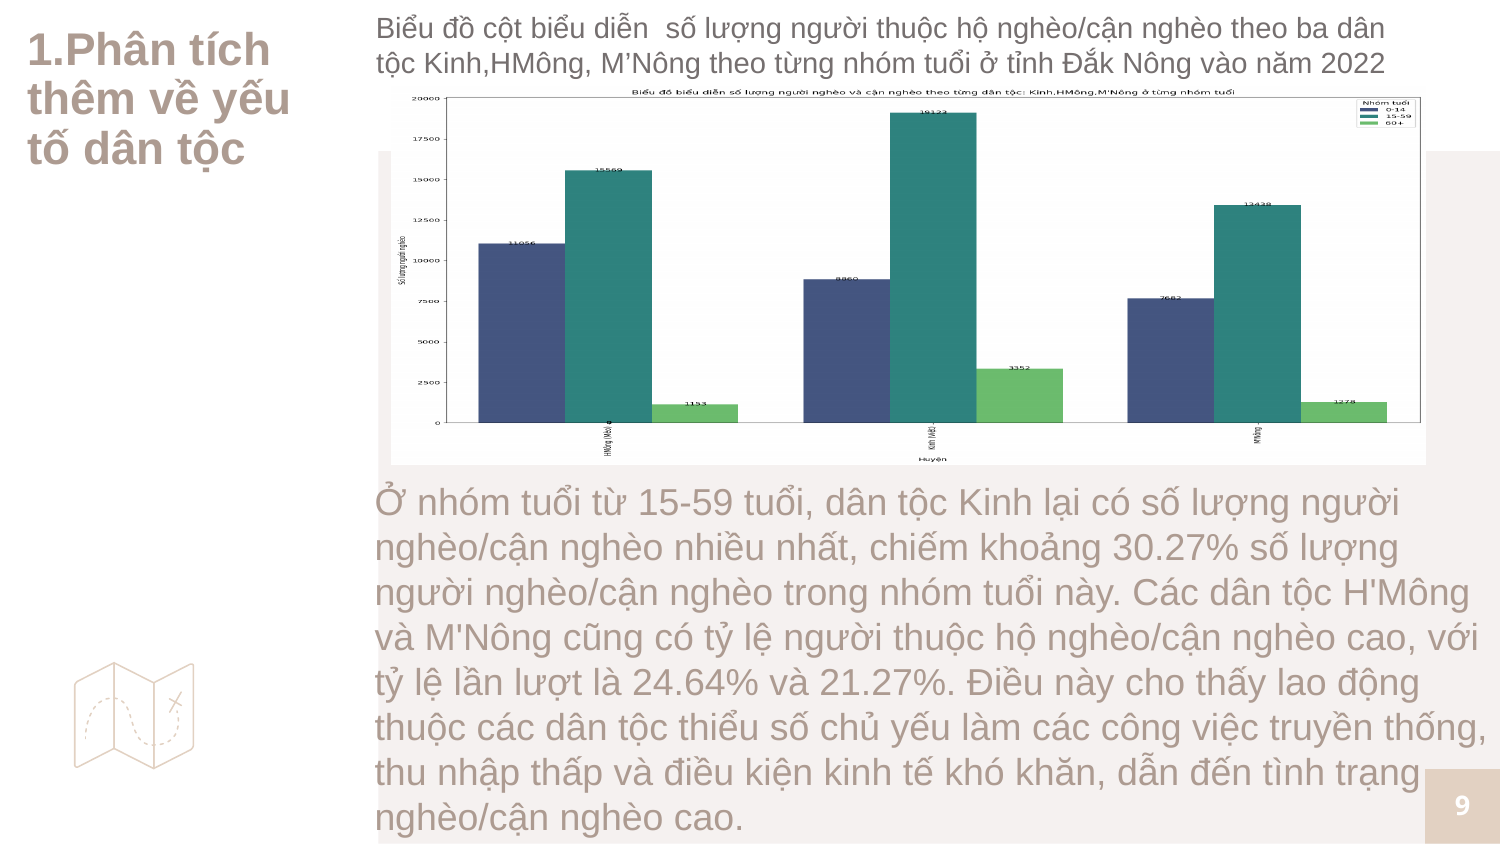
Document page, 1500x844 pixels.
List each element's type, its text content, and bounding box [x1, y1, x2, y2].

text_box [74, 662, 194, 769]
title 1.Phân tích thêm về yếu tố dân tộc [27, 25, 294, 660]
text_box Ở nhóm tuổi từ 15-59 tuổi, dân tộc Kinh lại có số lượng người nghèo/cận nghèo nhiều nhất, chiếm khoảng 30.27% số lượng người nghèo/cận nghèo trong nhóm tuổi này. Các dân tộc H'Mông và M'Nông cũng có tỷ lệ người thuộc hộ nghèo/cận nghèo cao, với tỷ lệ lần lượt là 24.64% và 21.27%. Điều này cho thấy lao động thuộc các dân tộc thiểu số chủ yếu làm các công việc truyền thống, thu nhập thấp và điều kiện kinh tế khó khăn, dẫn đến tình trạng nghèo/cận nghèo cao. [359, 470, 1500, 844]
text_box Biểu đồ cột biểu diễn số lượng người thuộc hộ nghèo/cận nghèo theo ba dân tộc Kinh,HMông, M’Nông theo từng nhóm tuổi ở tỉnh Đắk Nông vào năm 2022 [358, 12, 1406, 77]
picture [391, 86, 1426, 466]
